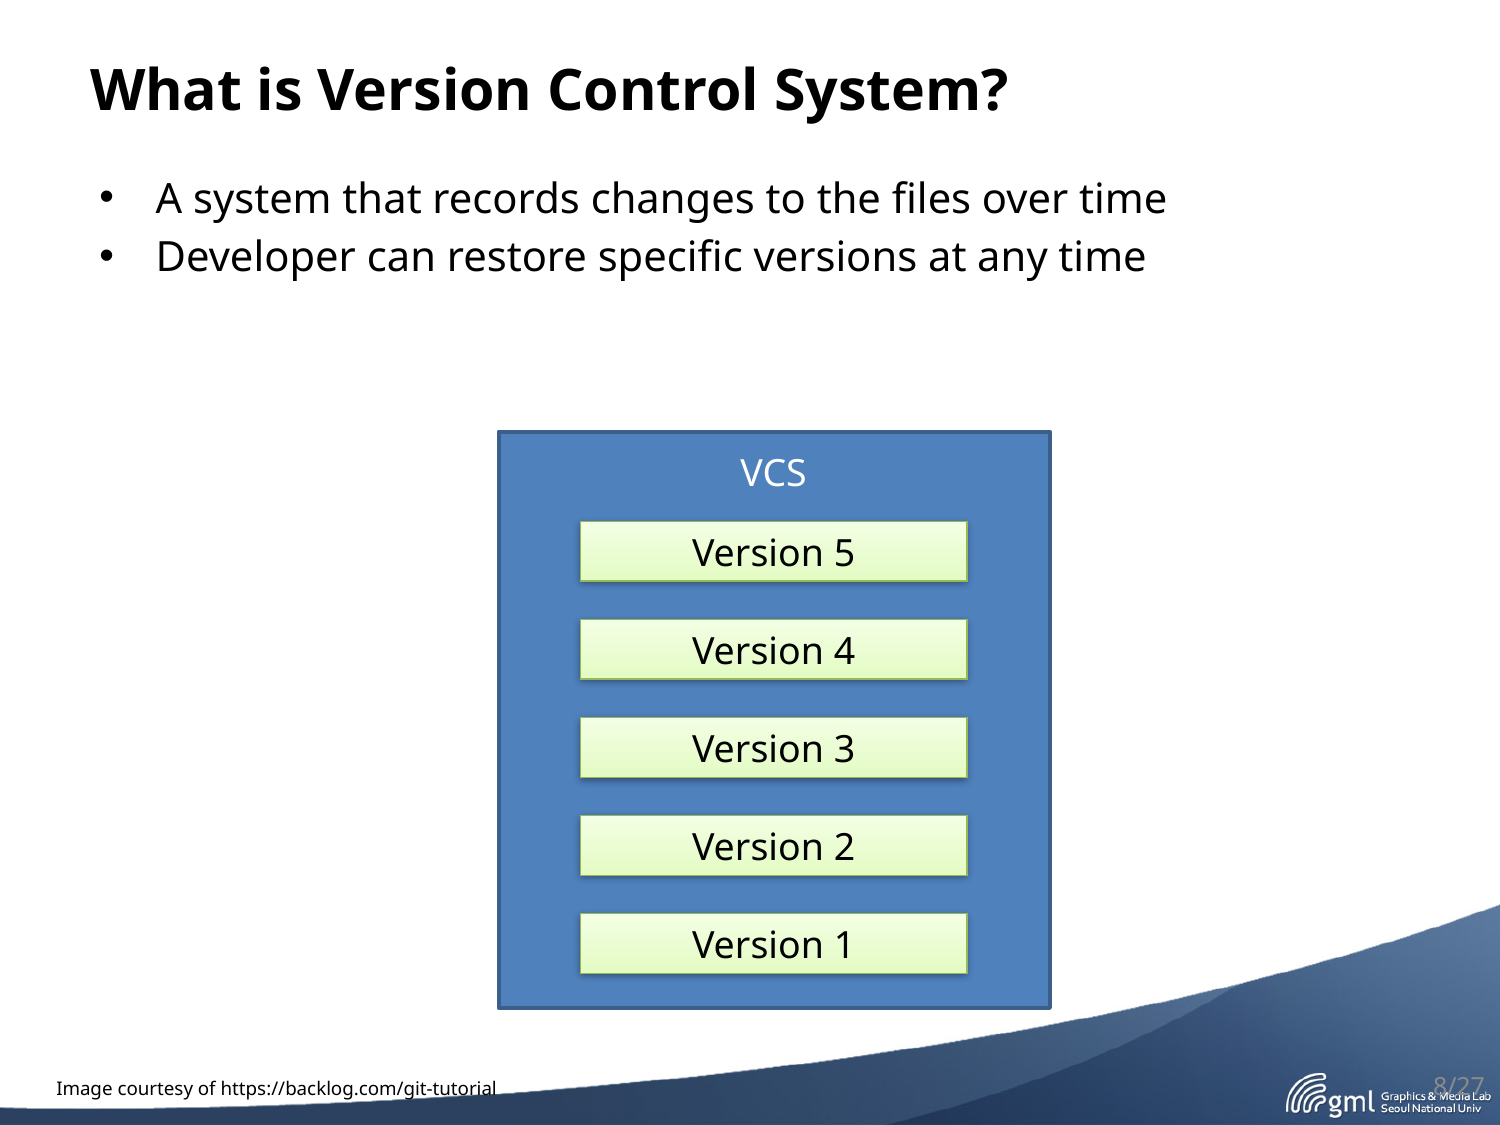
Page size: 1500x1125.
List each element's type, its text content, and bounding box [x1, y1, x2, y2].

list A system that records changes to the files over time Developer can restore specific versions at any time [75, 164, 1425, 330]
slide_number 8/27 [1343, 1054, 1500, 1121]
picture [0, 0, 1500, 1125]
title What is Version Control System? [75, 45, 1425, 129]
text_box Image courtesy of https://backlog.com/git-tutorial [41, 1069, 516, 1107]
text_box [498, 431, 1051, 1009]
